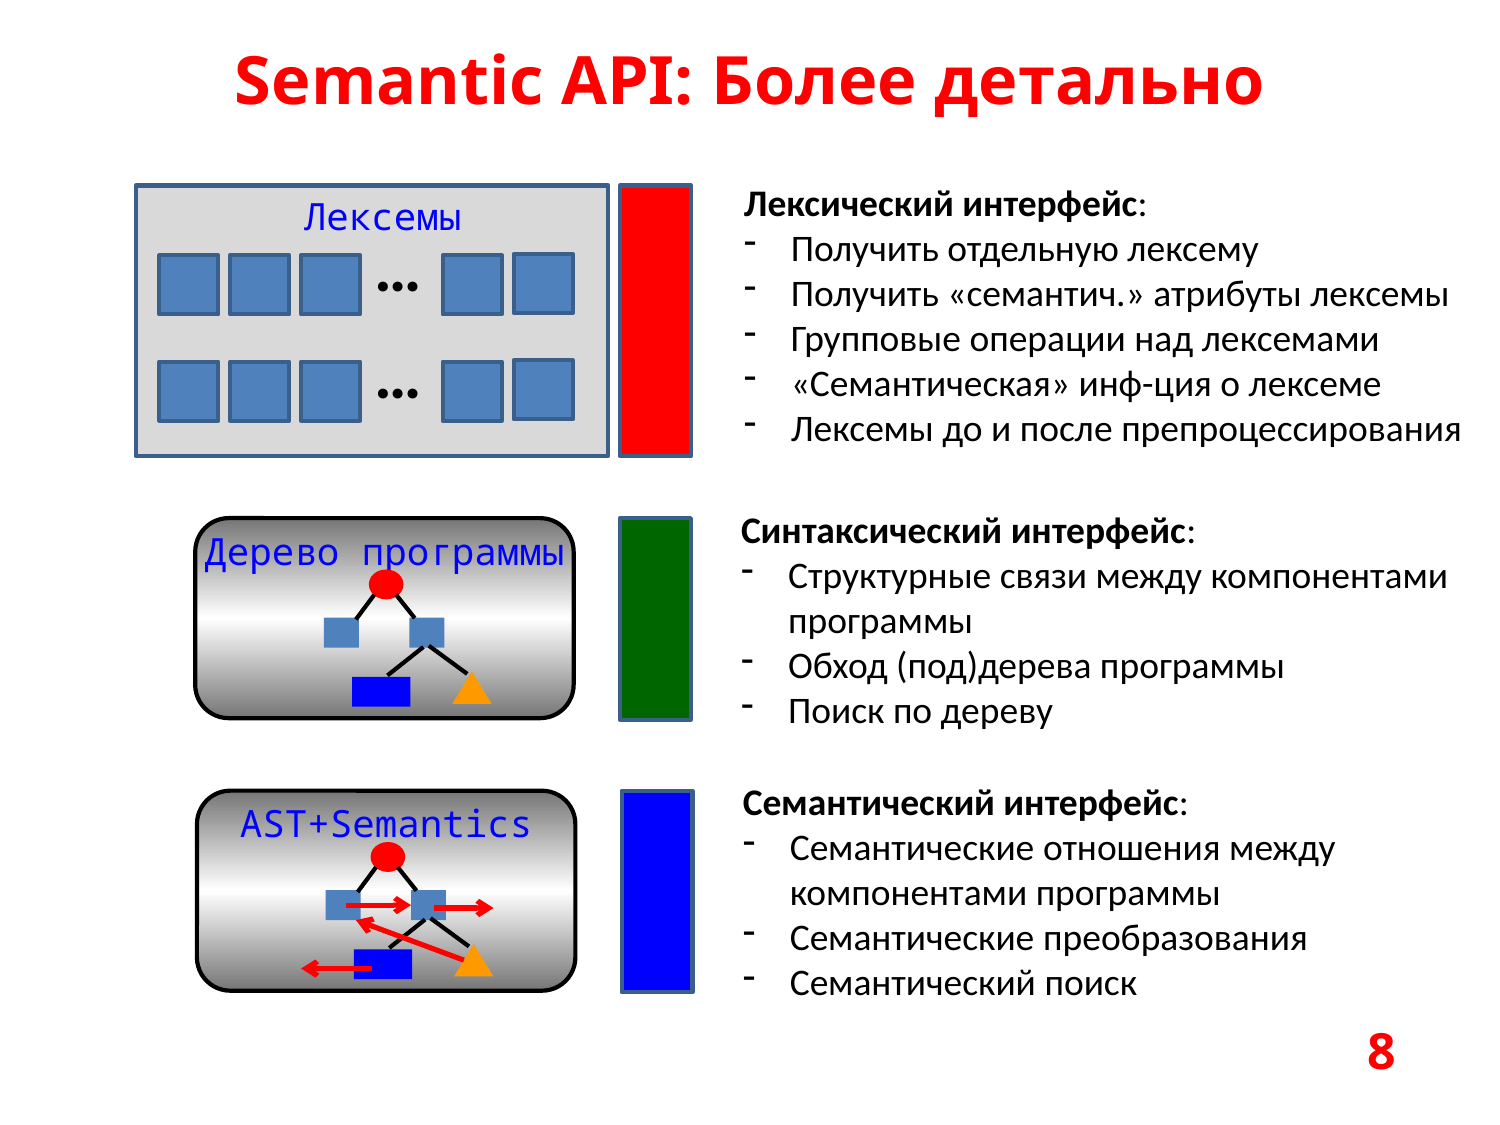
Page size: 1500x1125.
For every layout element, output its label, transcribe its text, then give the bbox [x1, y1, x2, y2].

text_box [618, 183, 693, 458]
text_box [134, 183, 610, 458]
text_box [157, 253, 220, 316]
text_box Лексемы [289, 185, 526, 246]
text_box [618, 516, 693, 722]
text_box [299, 360, 362, 423]
text_box Лексический интерфейс: Получить отдельную лексему Получить «семантич.» атрибуты лексемы Групповые операции над лексемами «Семантическая» инф-ция о лексеме Лексемы до и после препроцессирования [729, 171, 1486, 457]
text_box [512, 252, 575, 315]
text_box … [360, 324, 502, 420]
text_box Semantic API: Более детально [29, 30, 1471, 126]
text_box [620, 789, 695, 994]
text_box … [360, 246, 502, 312]
text_box [228, 253, 291, 316]
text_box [194, 517, 574, 719]
text_box [441, 360, 504, 423]
text_box [157, 360, 220, 423]
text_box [196, 790, 576, 991]
text_box [512, 358, 575, 421]
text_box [355, 919, 465, 961]
text_box [228, 360, 291, 423]
text_box 8 [1352, 1012, 1463, 1088]
text_box [299, 253, 362, 316]
text_box Синтаксический интерфейс: Структурные связи между компонентами программы Обход (под)дерева программы Поиск по дереву [726, 498, 1483, 738]
text_box [441, 253, 504, 316]
text_box Семантический интерфейс: Семантические отношения между компонентами программы Семантические преобразования Семантический поиск [728, 770, 1484, 1011]
